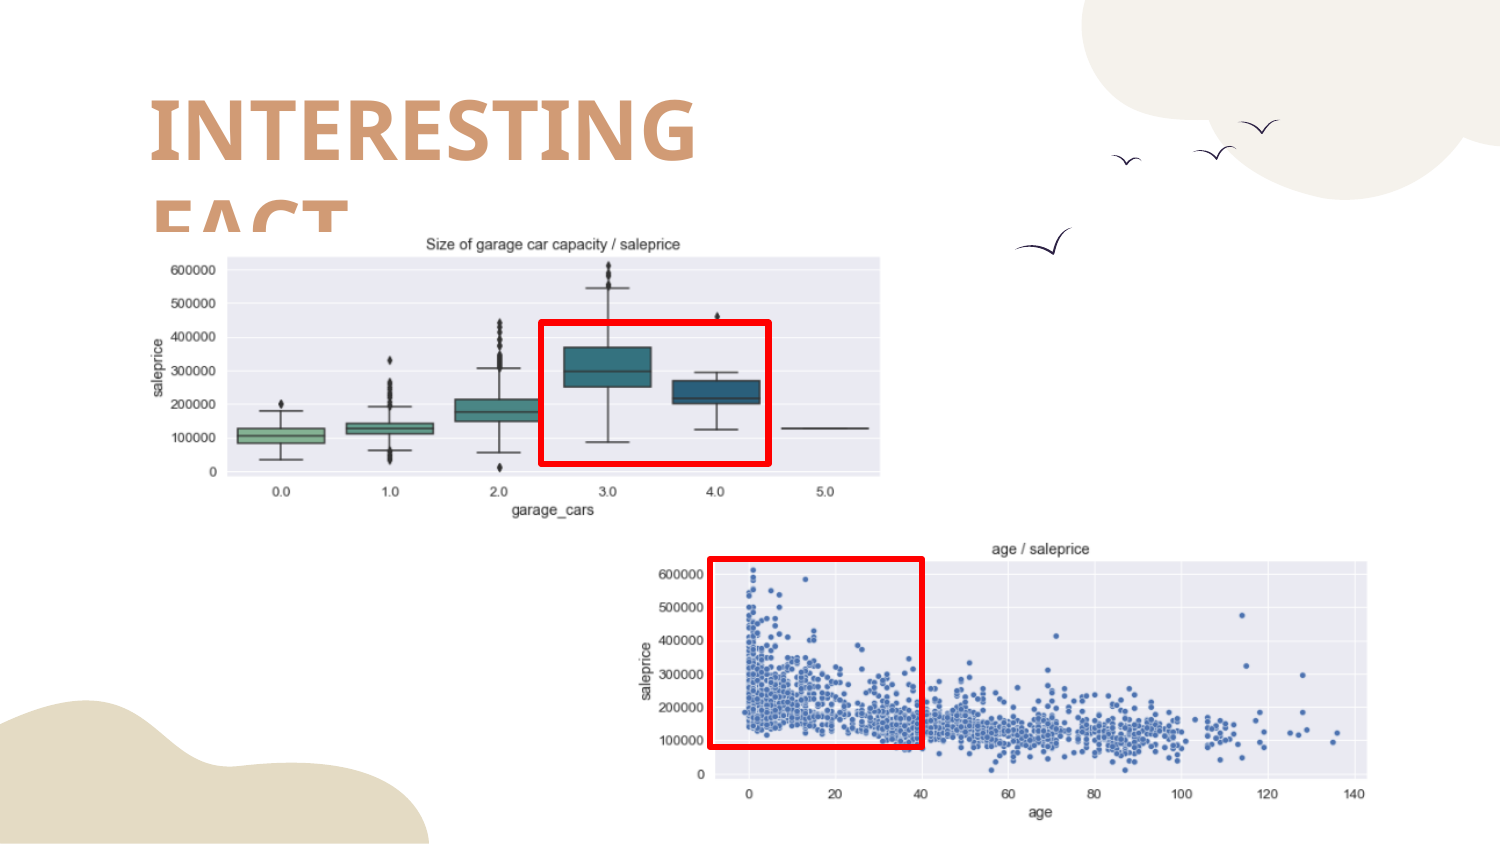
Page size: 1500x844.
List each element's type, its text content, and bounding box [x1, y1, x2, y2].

title INTERESTING FACT [134, 83, 780, 272]
picture [146, 231, 1371, 827]
